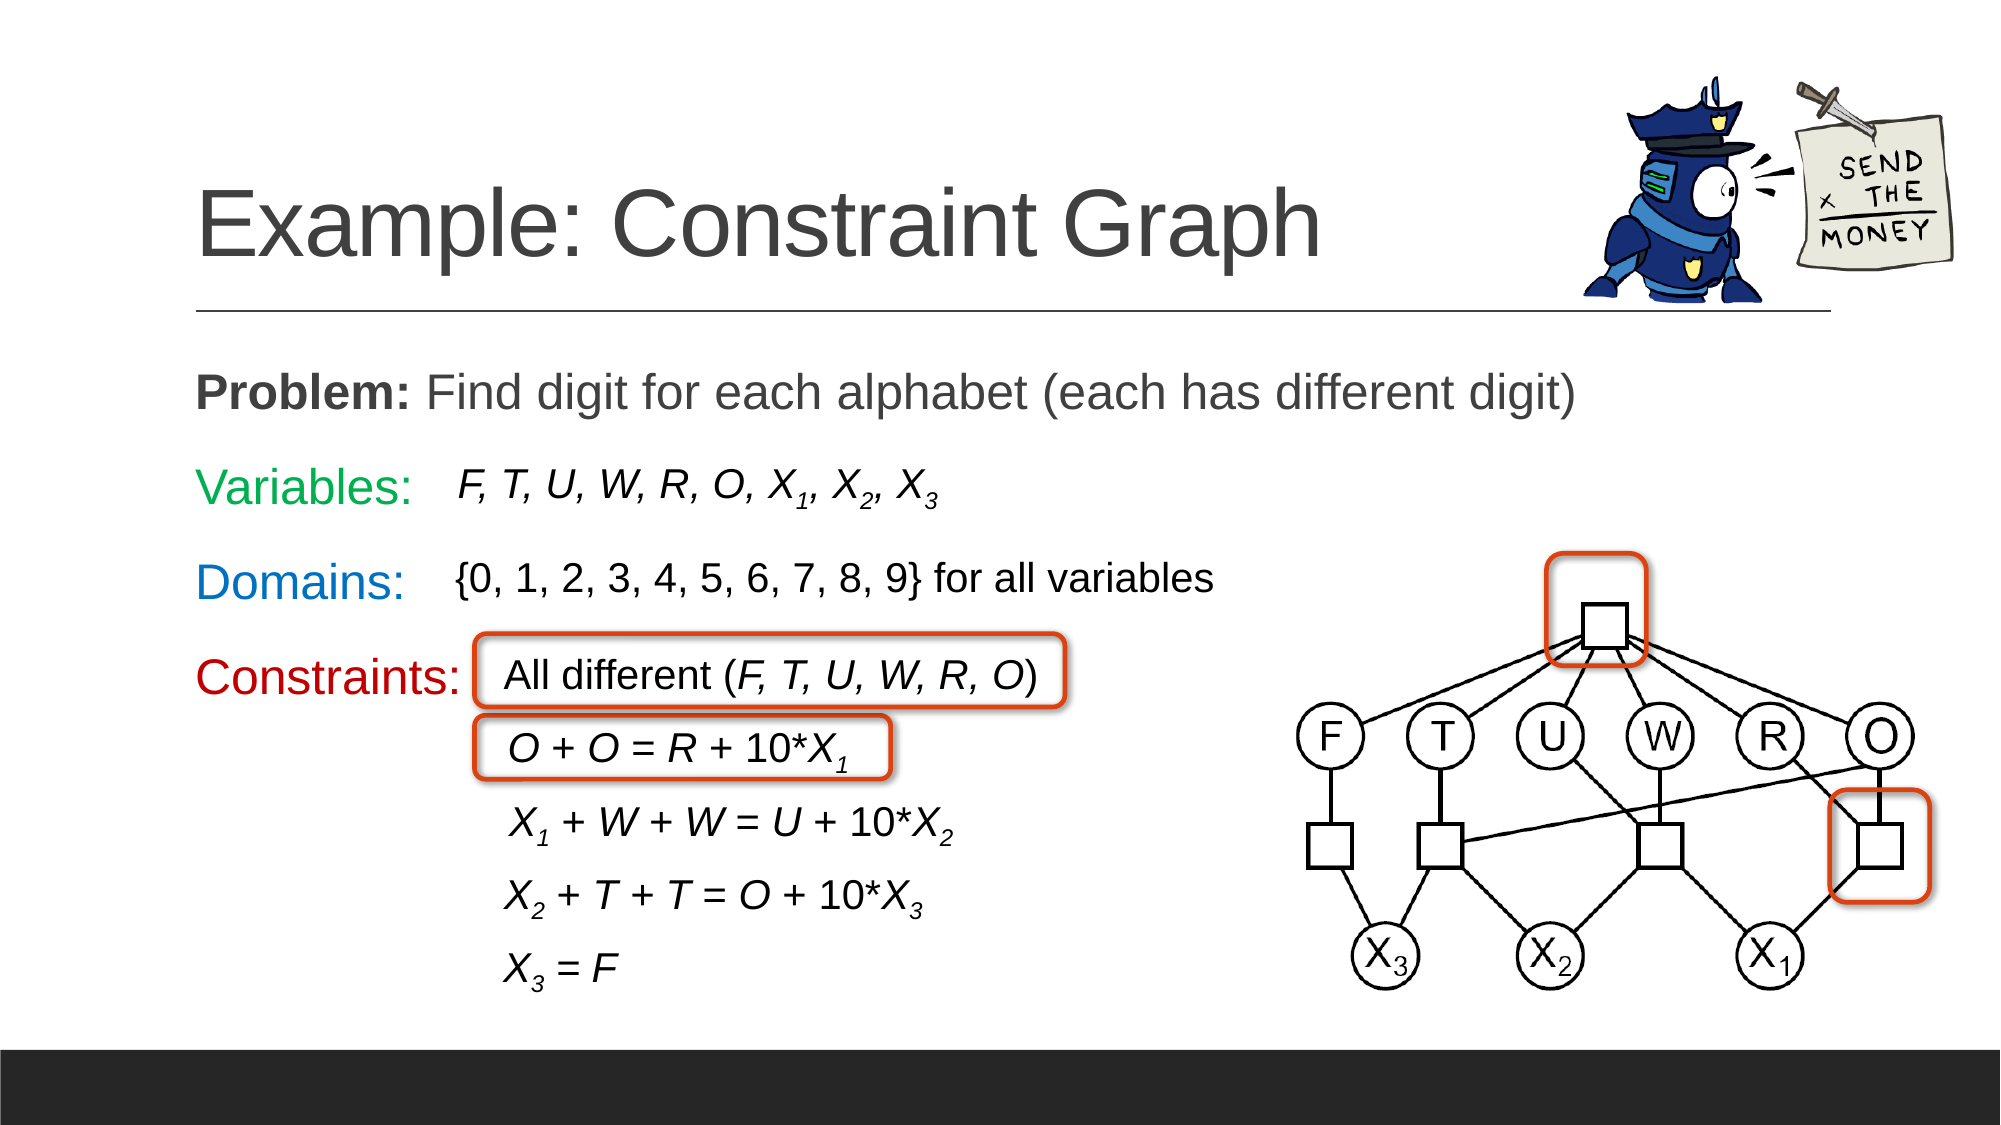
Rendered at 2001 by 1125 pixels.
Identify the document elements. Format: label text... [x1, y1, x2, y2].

text_box X3 = F [488, 933, 633, 1005]
text_box X1 + W + W = U + 10*X2 [494, 787, 969, 859]
text_box {0, 1, 2, 3, 4, 5, 6, 7, 8, 9} for all variables [440, 543, 1231, 609]
picture [1281, 592, 1939, 1000]
text_box F, T, U, W, R, O, X1, X2, X3 [442, 449, 953, 522]
text_box X2 + T + T = O + 10*X3 [489, 860, 938, 932]
list Problem: Find digit for each alphabet (each has different digit) Variables: Domains: Constraints: [180, 345, 1830, 963]
picture [1566, 66, 1959, 306]
title Example: Constraint Graph [180, 47, 1830, 285]
text_box [1545, 552, 1648, 589]
text_box [473, 632, 1067, 709]
text_box [473, 714, 892, 781]
